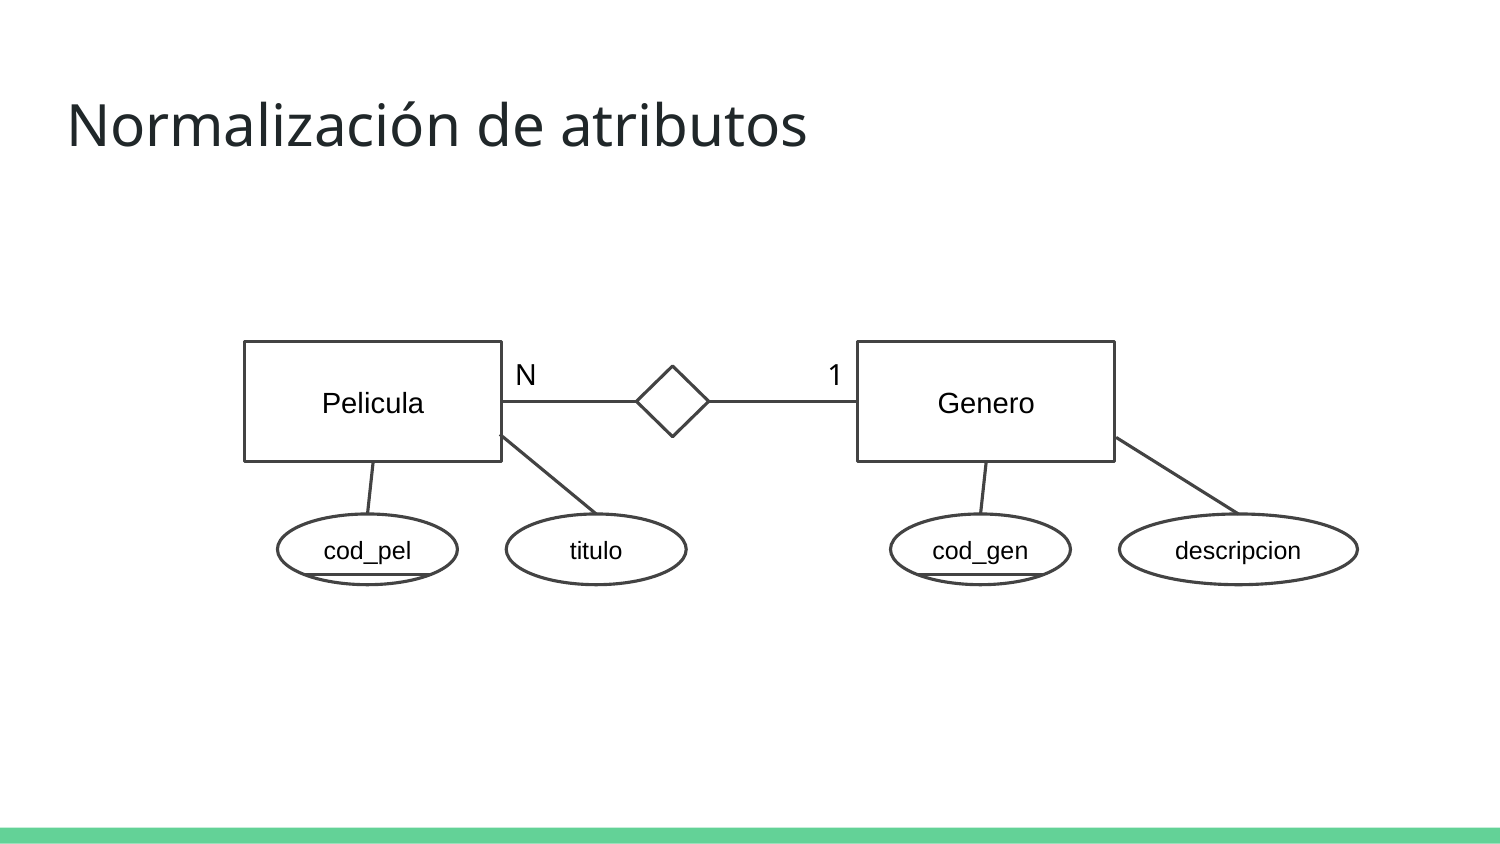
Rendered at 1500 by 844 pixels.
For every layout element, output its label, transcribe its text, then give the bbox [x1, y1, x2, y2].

title Normalización de atributos [51, 72, 1449, 167]
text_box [244, 340, 1358, 585]
